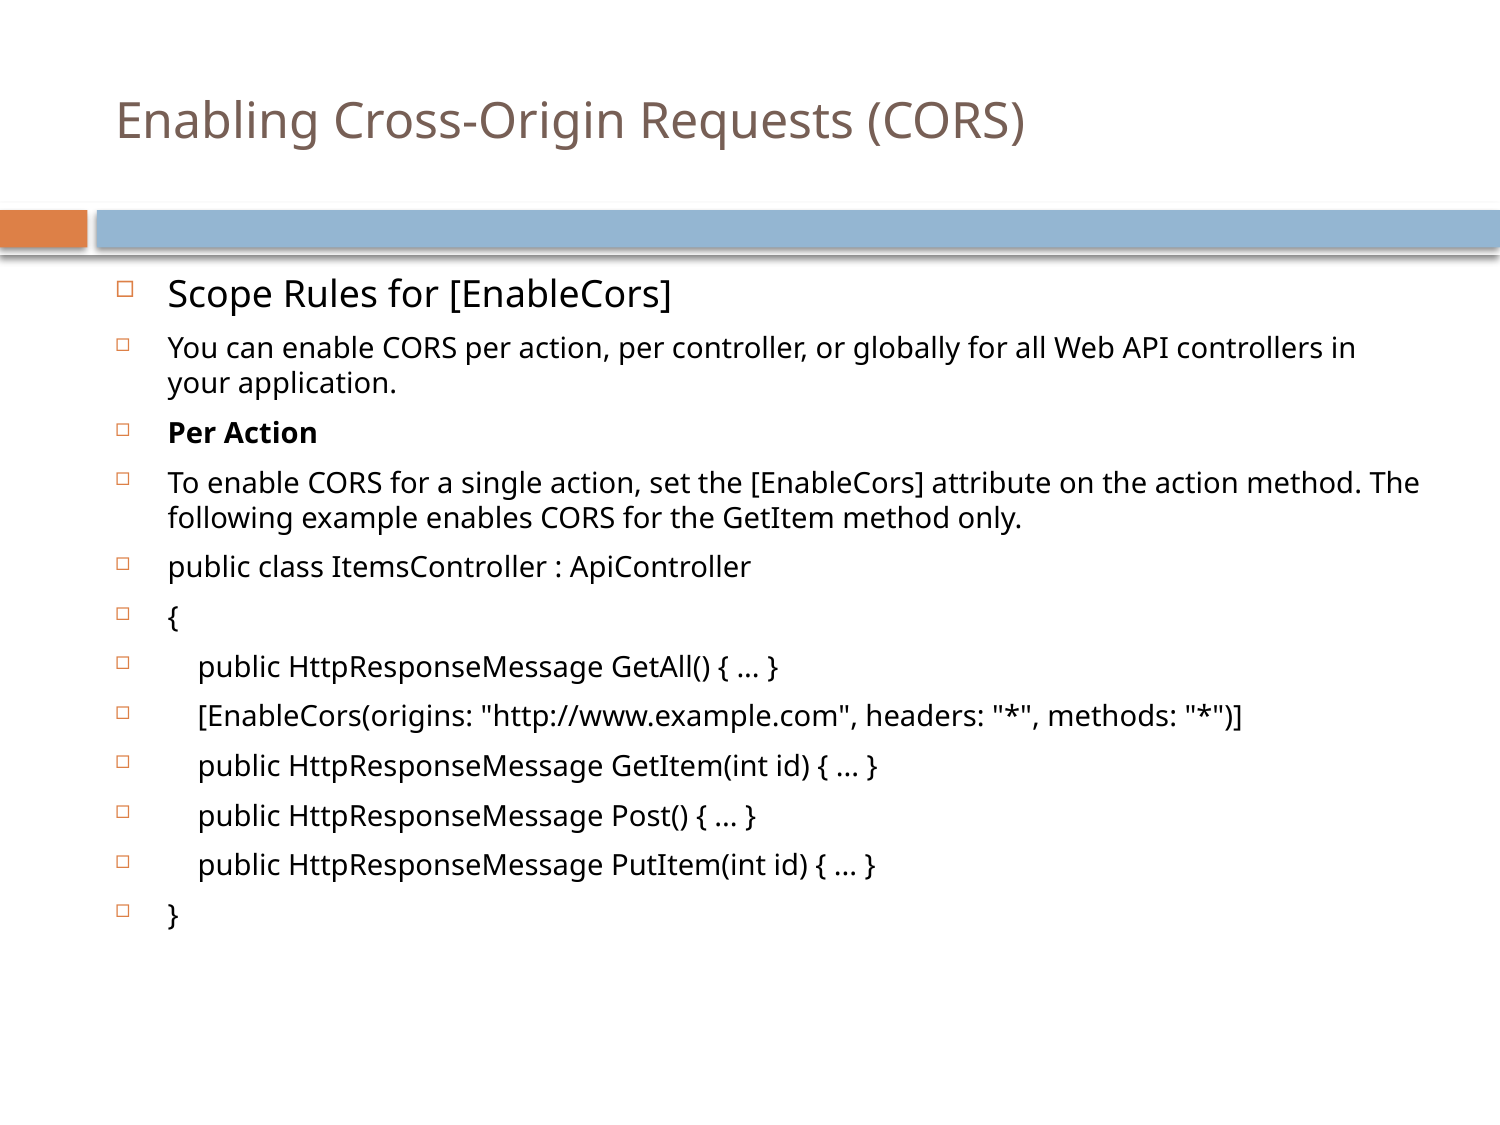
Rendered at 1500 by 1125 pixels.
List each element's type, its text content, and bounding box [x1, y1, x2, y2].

list Scope Rules for [EnableCors] You can enable CORS per action, per controller, or globally for all Web API controllers in your application. Per Action To enable CORS for a single action, set the [EnableCors] attribute on the action method. The following example enables CORS for the GetItem method only. public class ItemsController : ApiController { public HttpResponseMessage GetAll() { ... } [EnableCors(origins: "http://www.example.com", headers: "*", methods: "*")] public HttpResponseMessage GetItem(int id) { ... } public HttpResponseMessage Post() { ... } public HttpResponseMessage PutItem(int id) { ... } } [100, 262, 1438, 1000]
title Enabling Cross-Origin Requests (CORS) [100, 37, 1438, 200]
